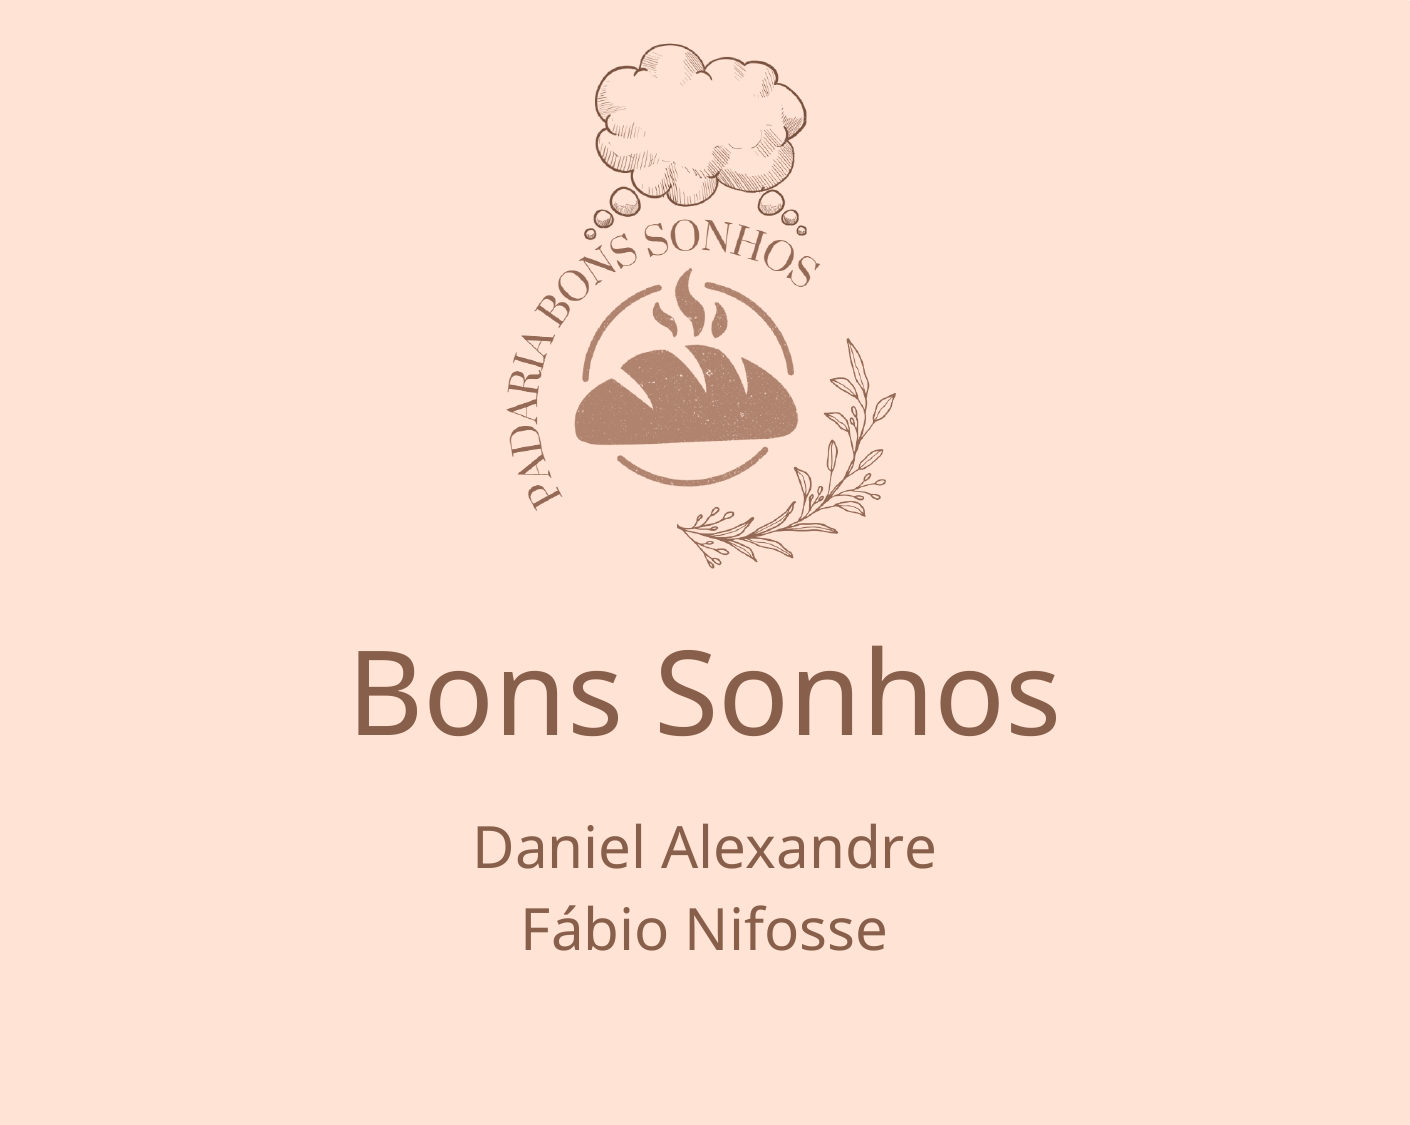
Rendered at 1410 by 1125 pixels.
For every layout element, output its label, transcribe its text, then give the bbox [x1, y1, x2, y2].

picture [436, 37, 973, 577]
title Bons Sonhos [0, 617, 1410, 769]
subtitle Daniel Alexandre Fábio Nifosse [0, 810, 1410, 994]
